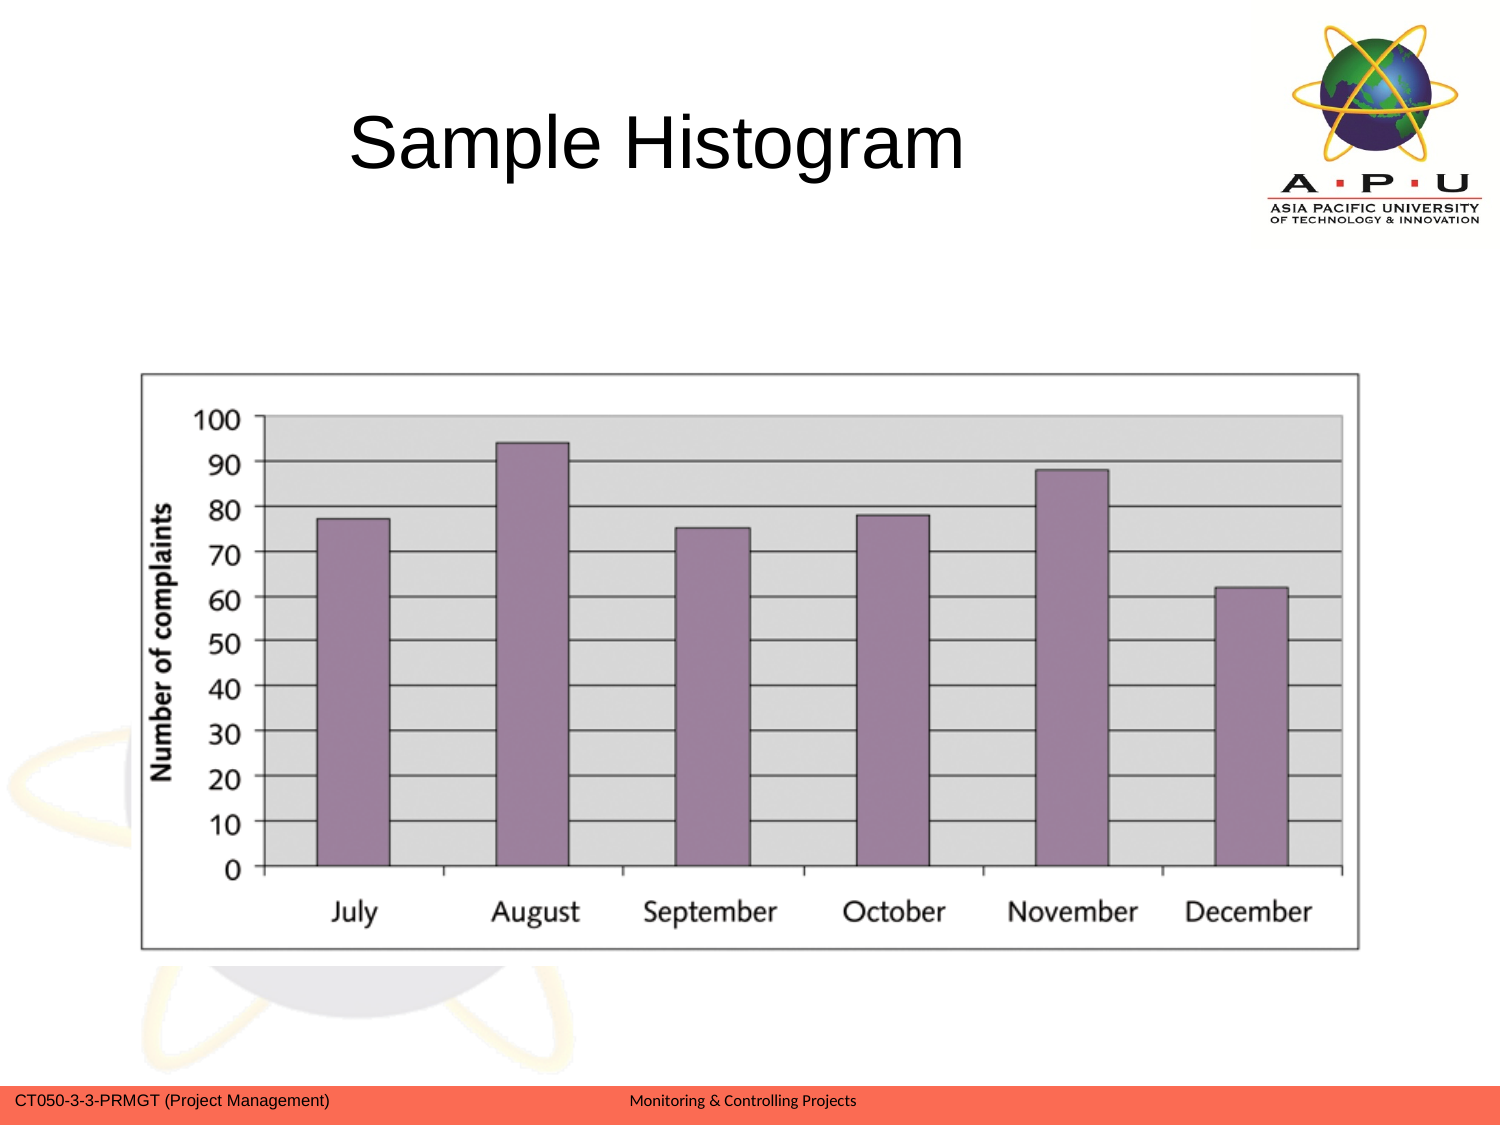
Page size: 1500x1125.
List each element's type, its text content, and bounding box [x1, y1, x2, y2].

picture [131, 352, 1369, 966]
picture [1251, 0, 1500, 249]
title Sample Histogram [79, 45, 1235, 233]
